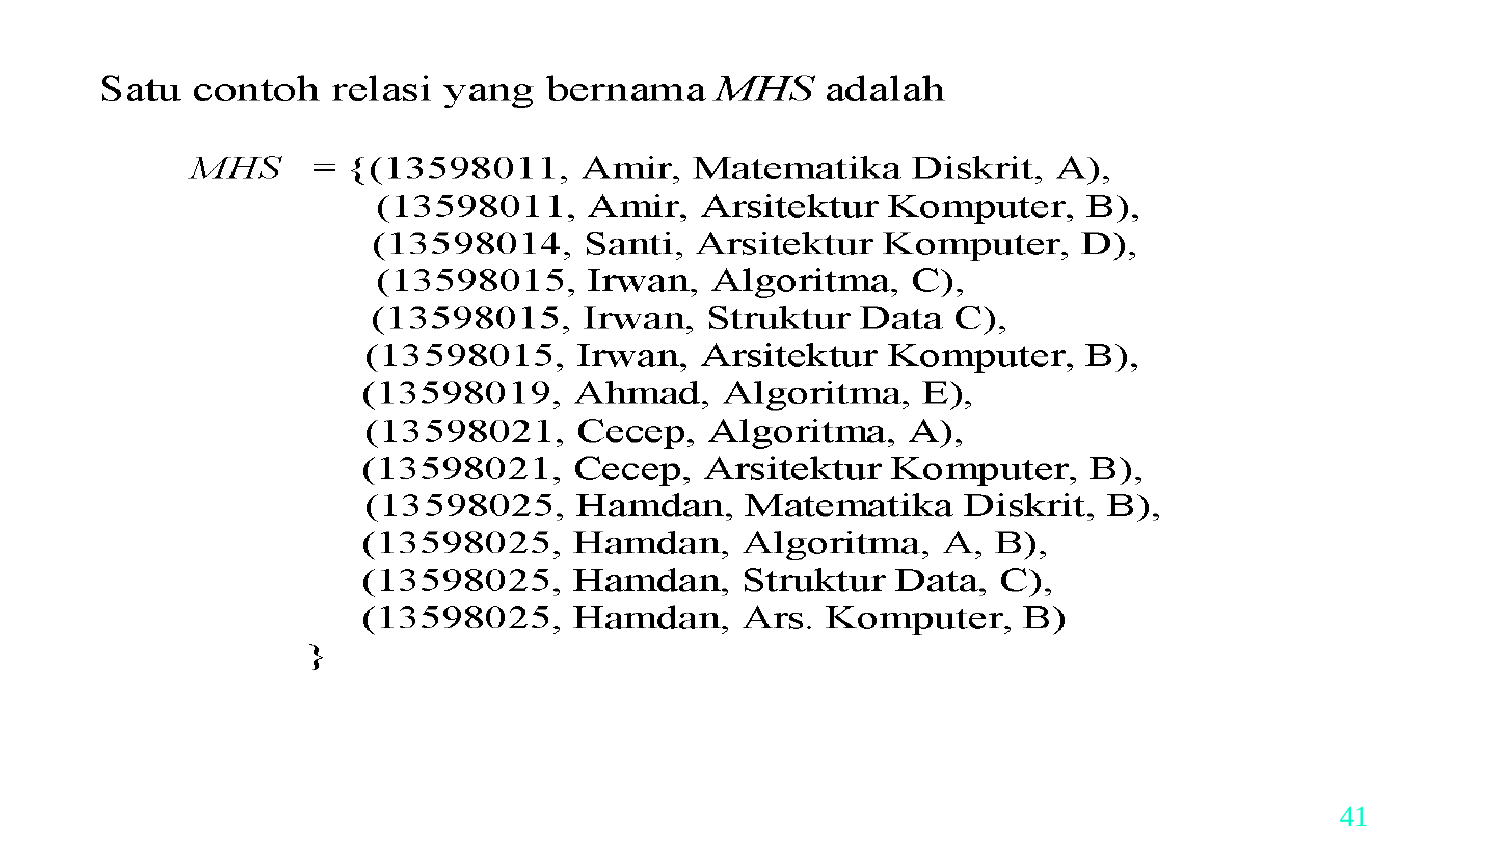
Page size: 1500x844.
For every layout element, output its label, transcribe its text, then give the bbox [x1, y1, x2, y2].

picture [99, 65, 1438, 670]
text_box 41 [1071, 783, 1385, 840]
